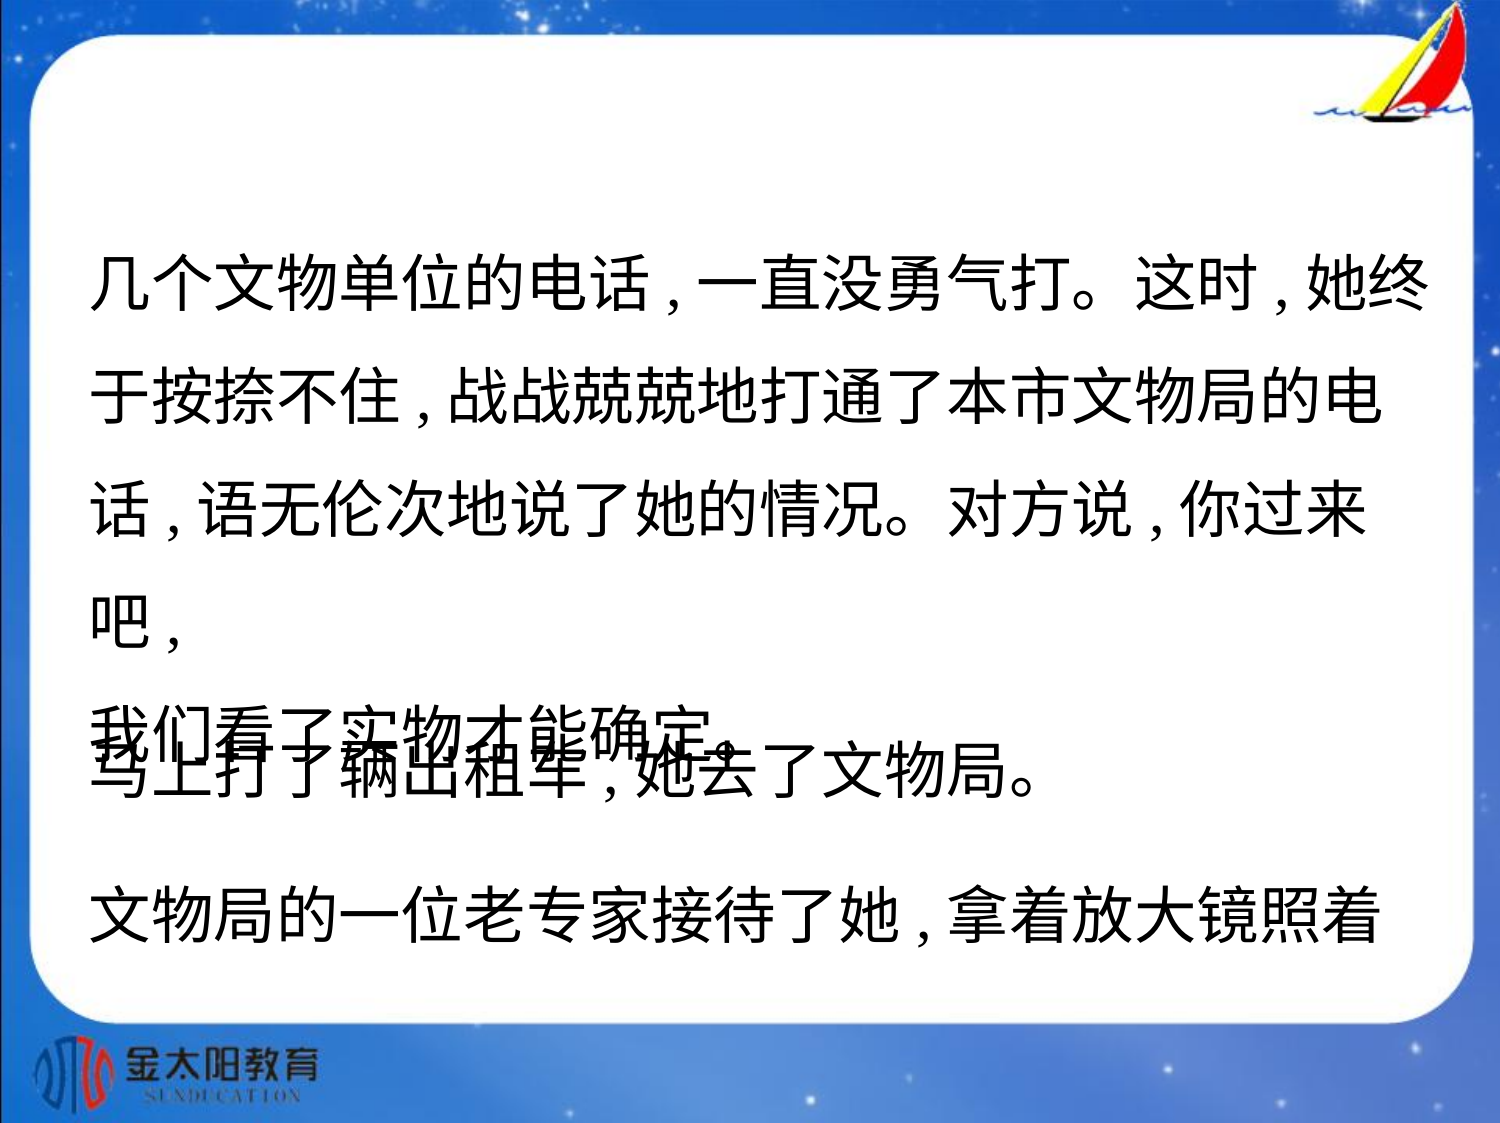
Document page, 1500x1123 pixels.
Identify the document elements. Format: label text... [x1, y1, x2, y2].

text_box 几个文物单位的电话,一直没勇气打。这时,她终 于按捺不住,战战兢兢地打通了本市文物局的电 话,语无伦次地说了她的情况。对方说,你过来吧, 我们看了实物才能确定。 [88, 206, 1453, 693]
text_box 马上打了辆出租车,她去了文物局。 [88, 693, 1453, 807]
text_box 文物局的一位老专家接待了她,拿着放大镜照着 [88, 838, 1453, 952]
picture [0, 0, 1500, 1123]
